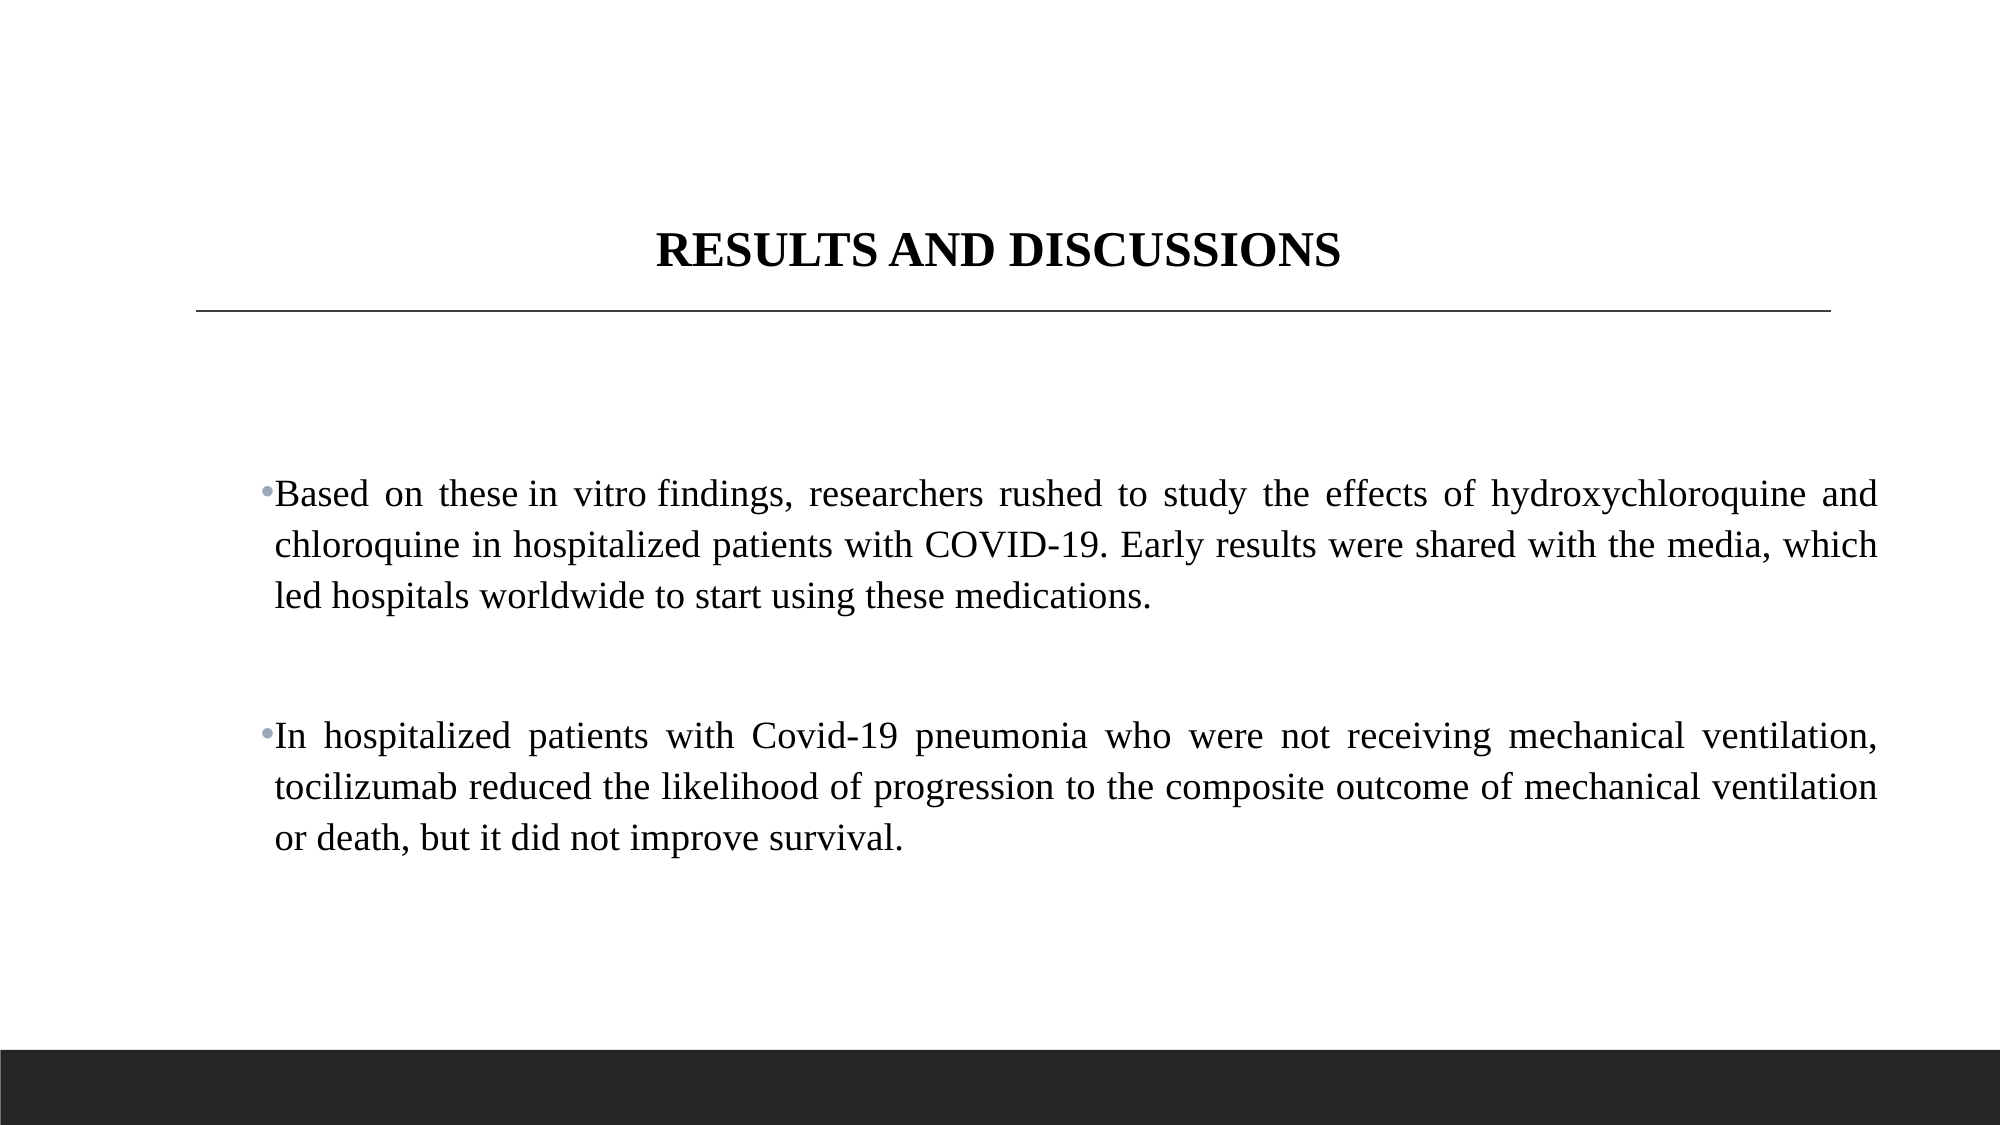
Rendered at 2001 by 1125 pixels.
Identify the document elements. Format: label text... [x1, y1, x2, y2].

title RESULTS AND DISCUSSIONS [180, 47, 1830, 285]
list Based on these in vitro findings, researchers rushed to study the effects of hydroxychloroquine and chloroquine in hospitalized patients with COVID-19. Early results were shared with the media, which led hospitals worldwide to start using these medications. In hospitalized patients with Covid-19 pneumonia who were not receiving mechanical ventilation, tocilizumab reduced the likelihood of progression to the composite outcome of mechanical ventilation or death, but it did not improve survival. [260, 456, 1880, 871]
